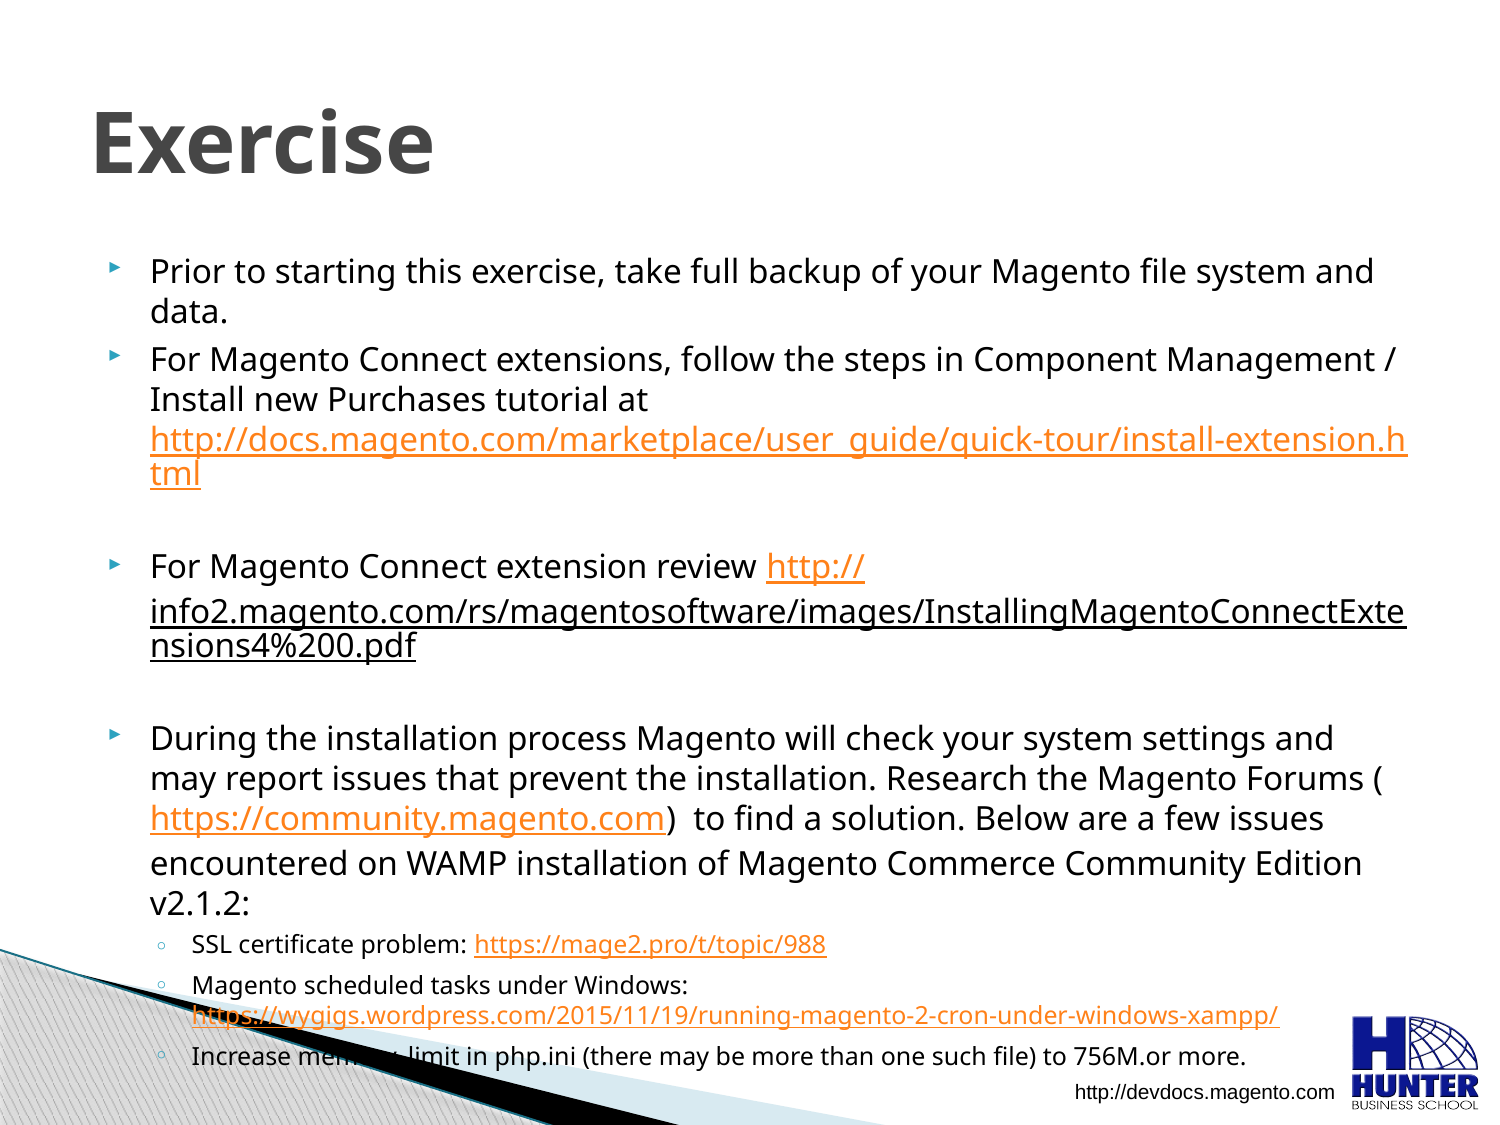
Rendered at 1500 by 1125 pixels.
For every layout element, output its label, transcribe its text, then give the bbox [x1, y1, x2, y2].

title Exercise [75, 45, 1425, 233]
footer http://devdocs.magento.com [758, 1051, 1350, 1112]
list Prior to starting this exercise, take full backup of your Magento file system and data. For Magento Connect extensions, follow the steps in Component Management / Install new Purchases tutorial at http://docs.magento.com/marketplace/user_guide/quick-tour/install-extension.html For Magento Connect extension review http://info2.magento.com/rs/magentosoftware/images/InstallingMagentoConnectExtensions4%200.pdf During the installation process Magento will check your system settings and may report issues that prevent the installation. Research the Magento Forums (https://community.magento.com) to find a solution. Below are a few issues encountered on WAMP installation of Magento Commerce Community Edition v2.1.2: SSL certificate problem: https://mage2.pro/t/topic/988 Magento scheduled tasks under Windows: https://wygigs.wordpress.com/2015/11/19/running-magento-2-cron-under-windows-xampp/ Increase memory_limit in php.ini (there may be more than one such file) to 756M.or more. [75, 243, 1425, 986]
picture [1352, 1016, 1479, 1111]
